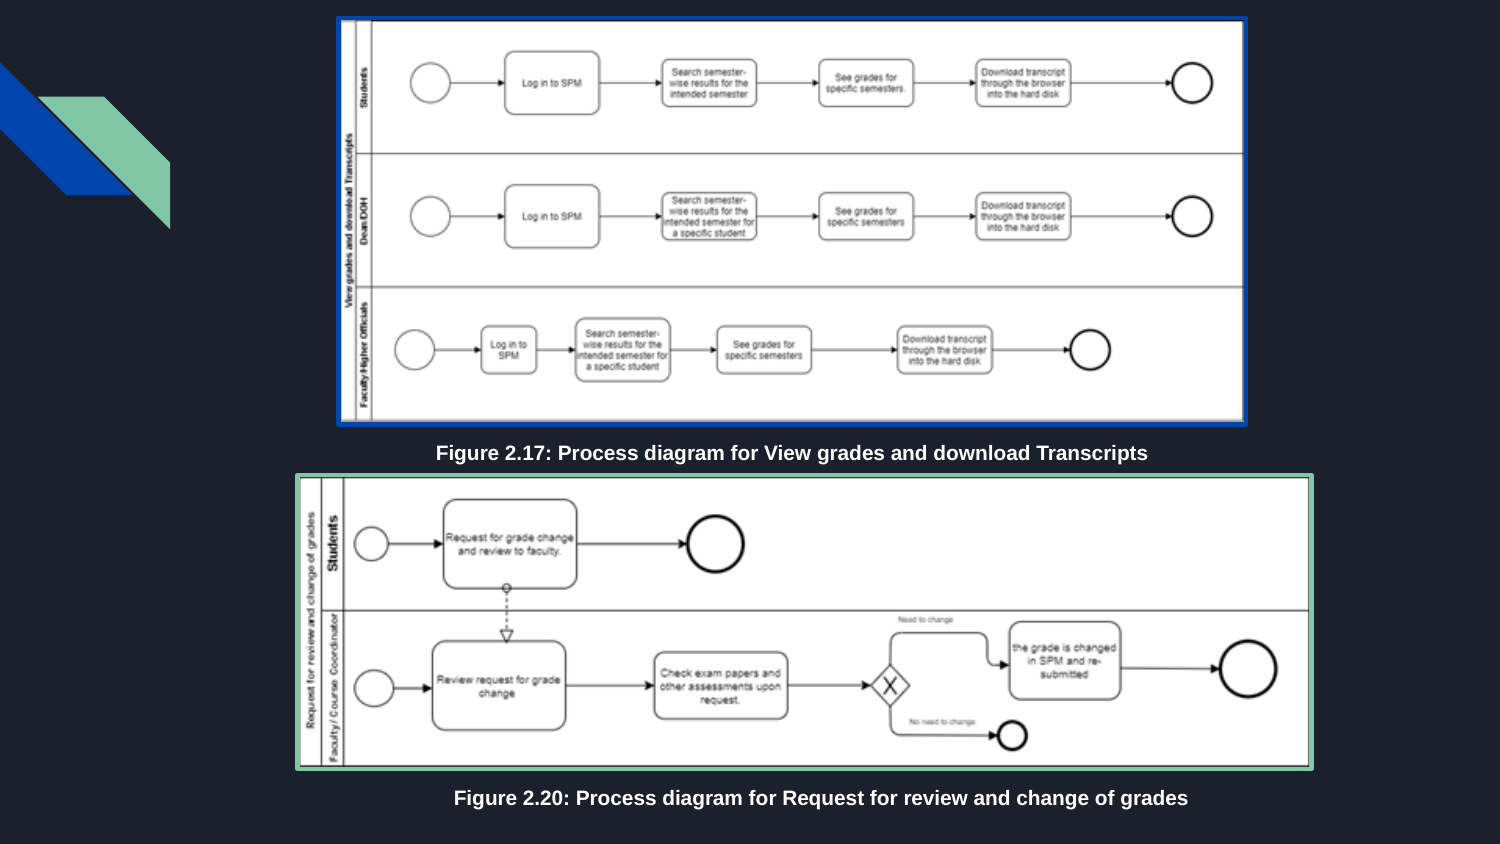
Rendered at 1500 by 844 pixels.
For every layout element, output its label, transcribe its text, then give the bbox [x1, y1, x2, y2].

text_box Figure 2.17: Process diagram for View grades and download Transcripts [238, 421, 1346, 480]
text_box Figure 2.20: Process diagram for Request for review and change of grades [255, 766, 1387, 824]
picture [340, 19, 1244, 423]
picture [299, 477, 1310, 767]
